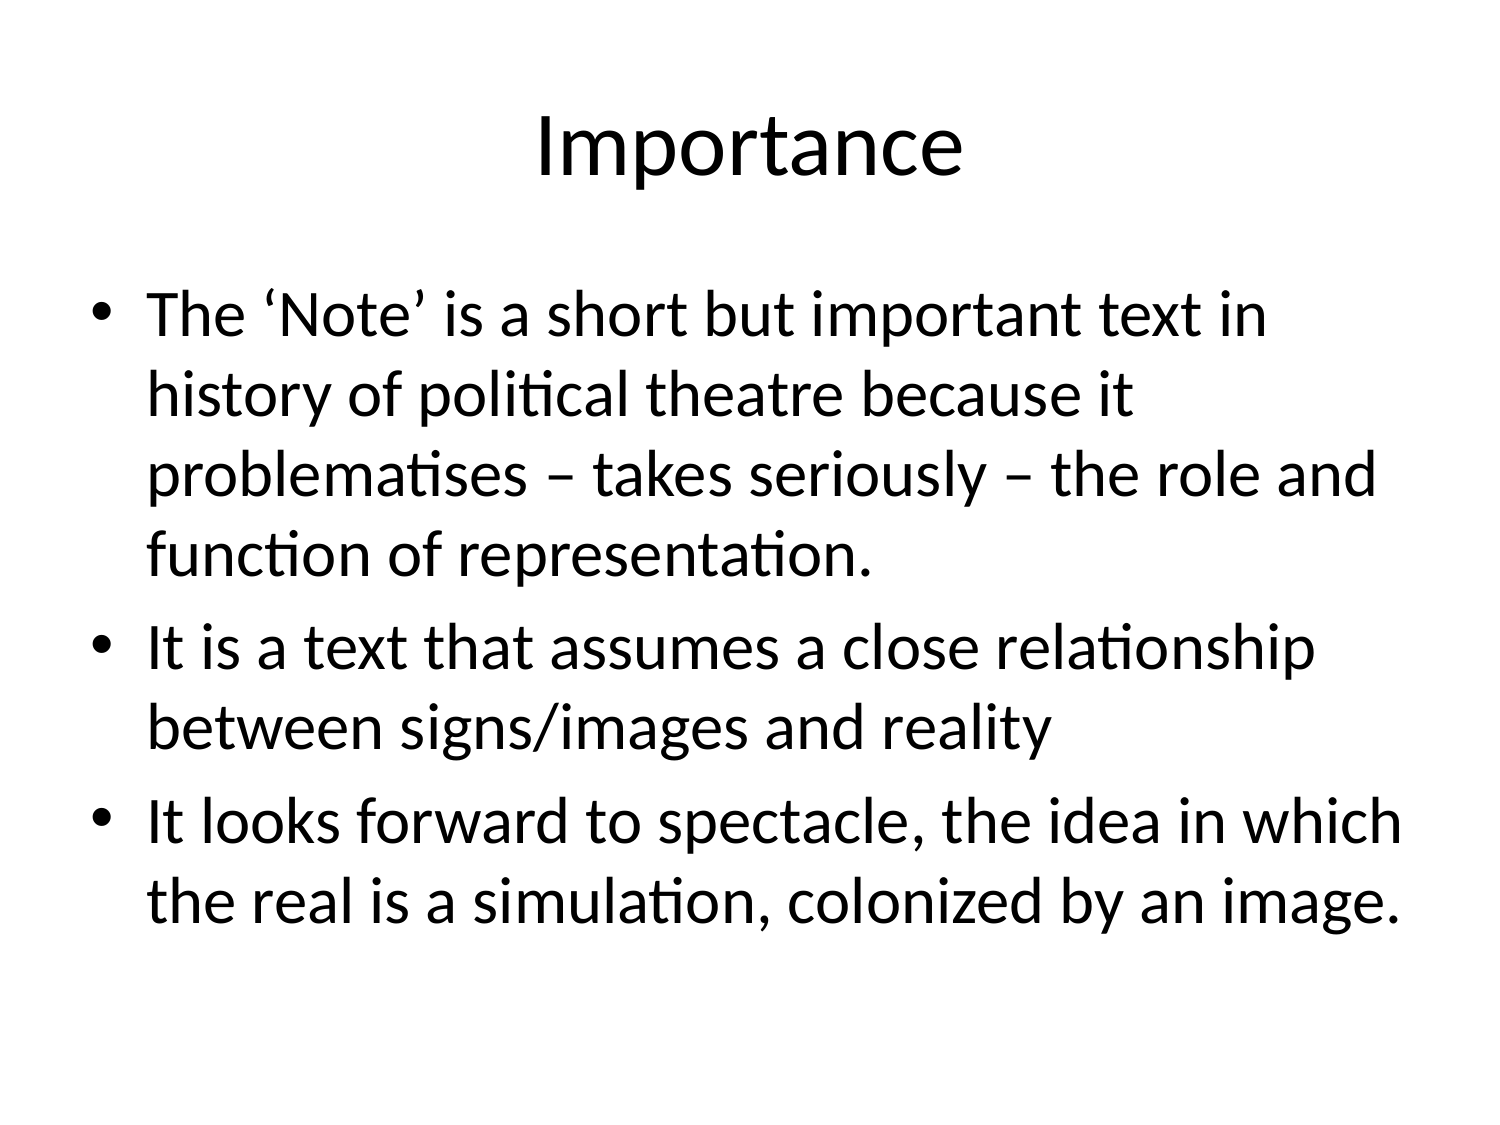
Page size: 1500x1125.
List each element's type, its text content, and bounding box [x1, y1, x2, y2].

list The ‘Note’ is a short but important text in history of political theatre because it problematises – takes seriously – the role and function of representation. It is a text that assumes a close relationship between signs/images and reality It looks forward to spectacle, the idea in which the real is a simulation, colonized by an image. [75, 262, 1425, 1005]
title Importance [75, 45, 1425, 233]
